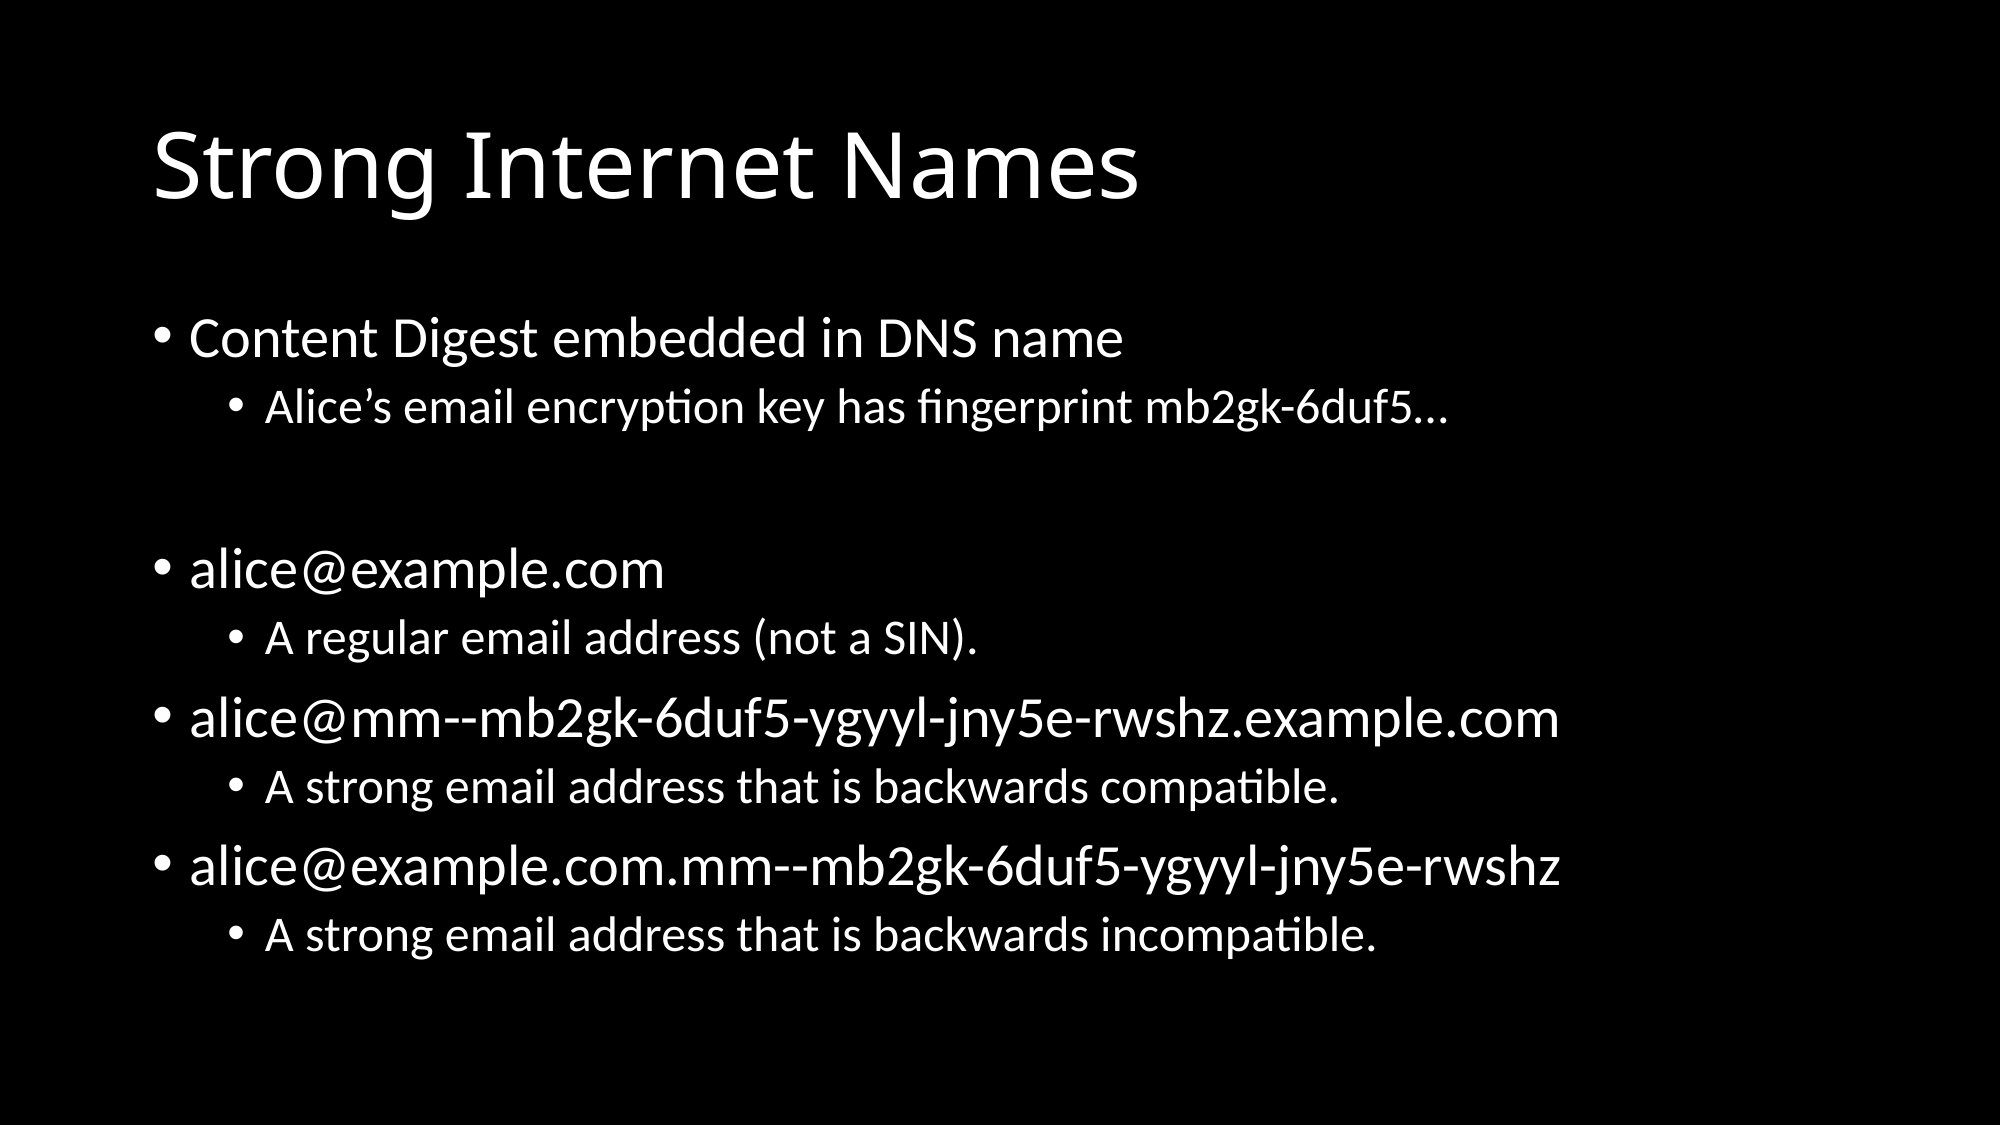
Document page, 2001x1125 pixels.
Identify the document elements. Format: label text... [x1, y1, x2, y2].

list Content Digest embedded in DNS name Alice’s email encryption key has fingerprint mb2gk-6duf5… alice@example.com A regular email address (not a SIN). alice@mm--mb2gk-6duf5-ygyyl-jny5e-rwshz.example.com A strong email address that is backwards compatible. alice@example.com.mm--mb2gk-6duf5-ygyyl-jny5e-rwshz A strong email address that is backwards incompatible. [137, 299, 1863, 1014]
title Strong Internet Names [137, 59, 1863, 278]
